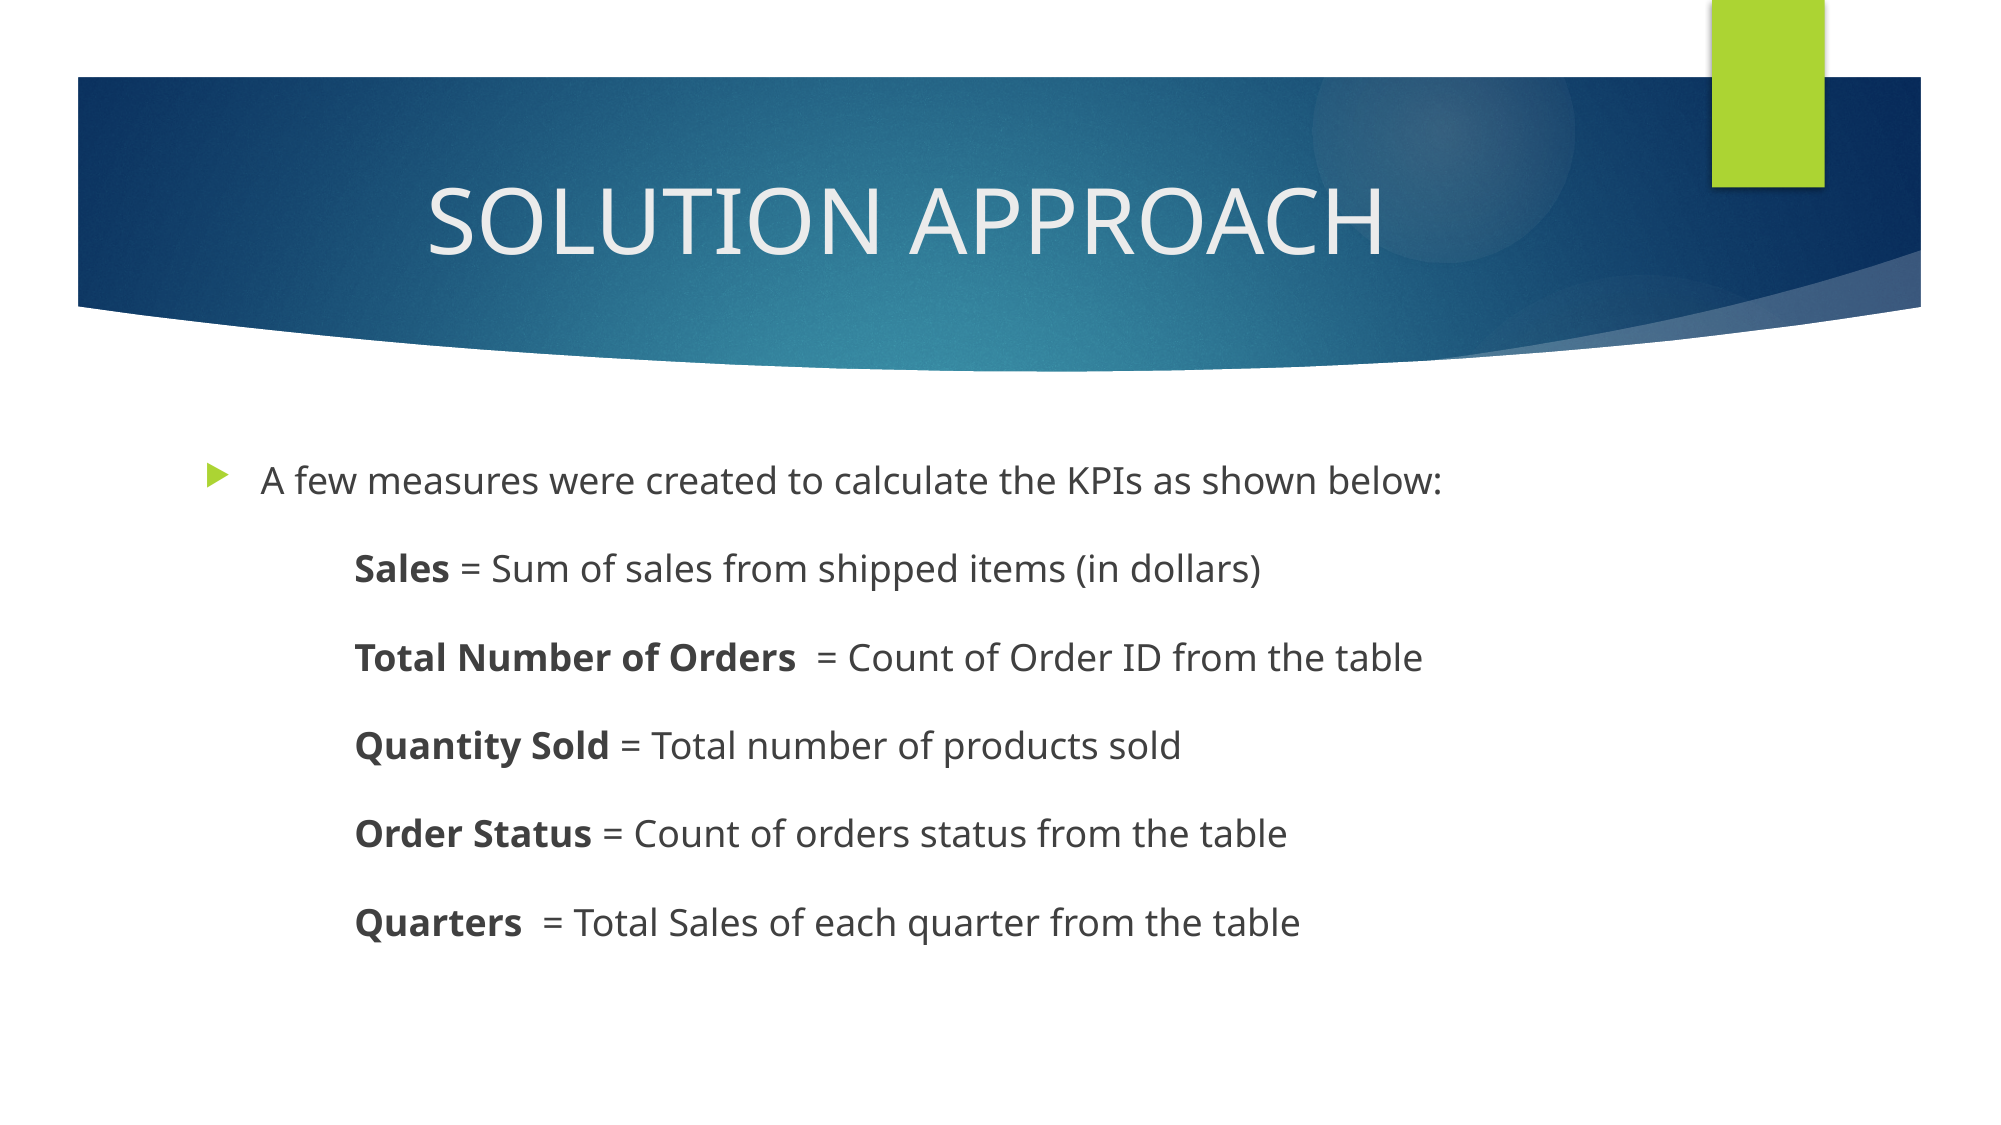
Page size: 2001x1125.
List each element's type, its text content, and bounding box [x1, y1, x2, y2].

list A few measures were created to calculate the KPIs as shown below: Sales = Sum of sales from shipped items (in dollars) Total Number of Orders = Count of Order ID from the table Quantity Sold = Total number of products sold Order Status = Count of orders status from the table Quarters = Total Sales of each quarter from the table [189, 427, 1942, 1094]
title SOLUTION APPROACH [189, 159, 1627, 276]
